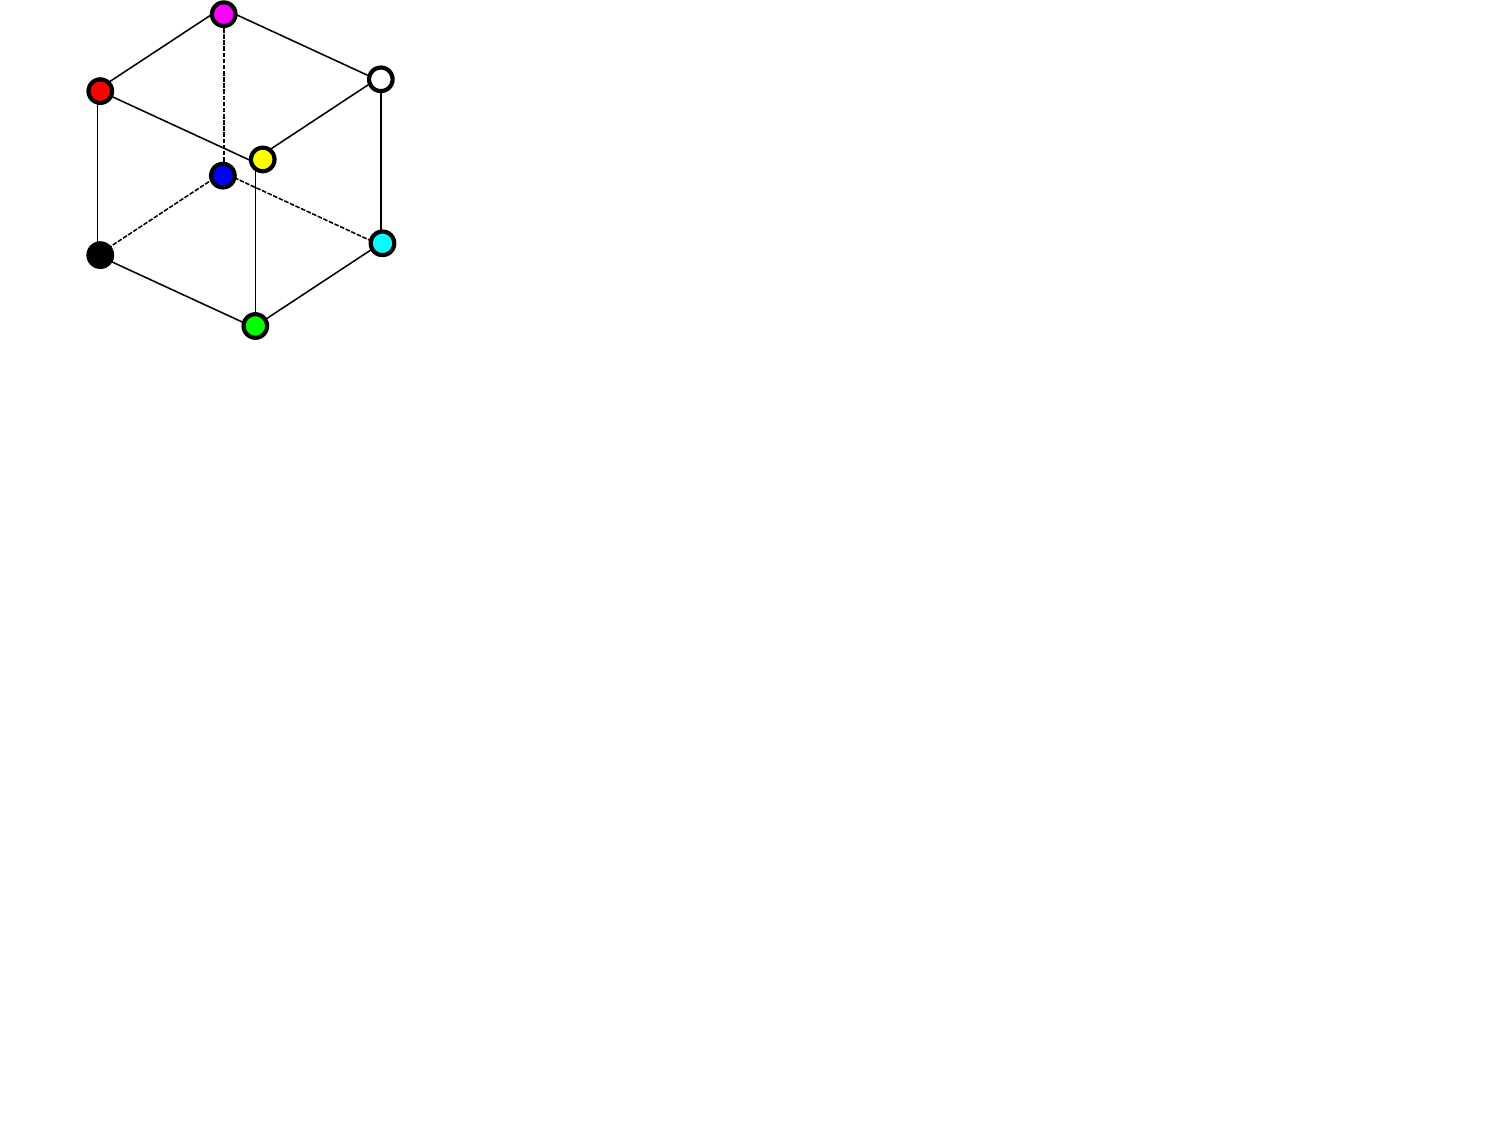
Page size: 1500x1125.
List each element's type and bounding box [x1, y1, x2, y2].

text_box [88, 2, 395, 339]
